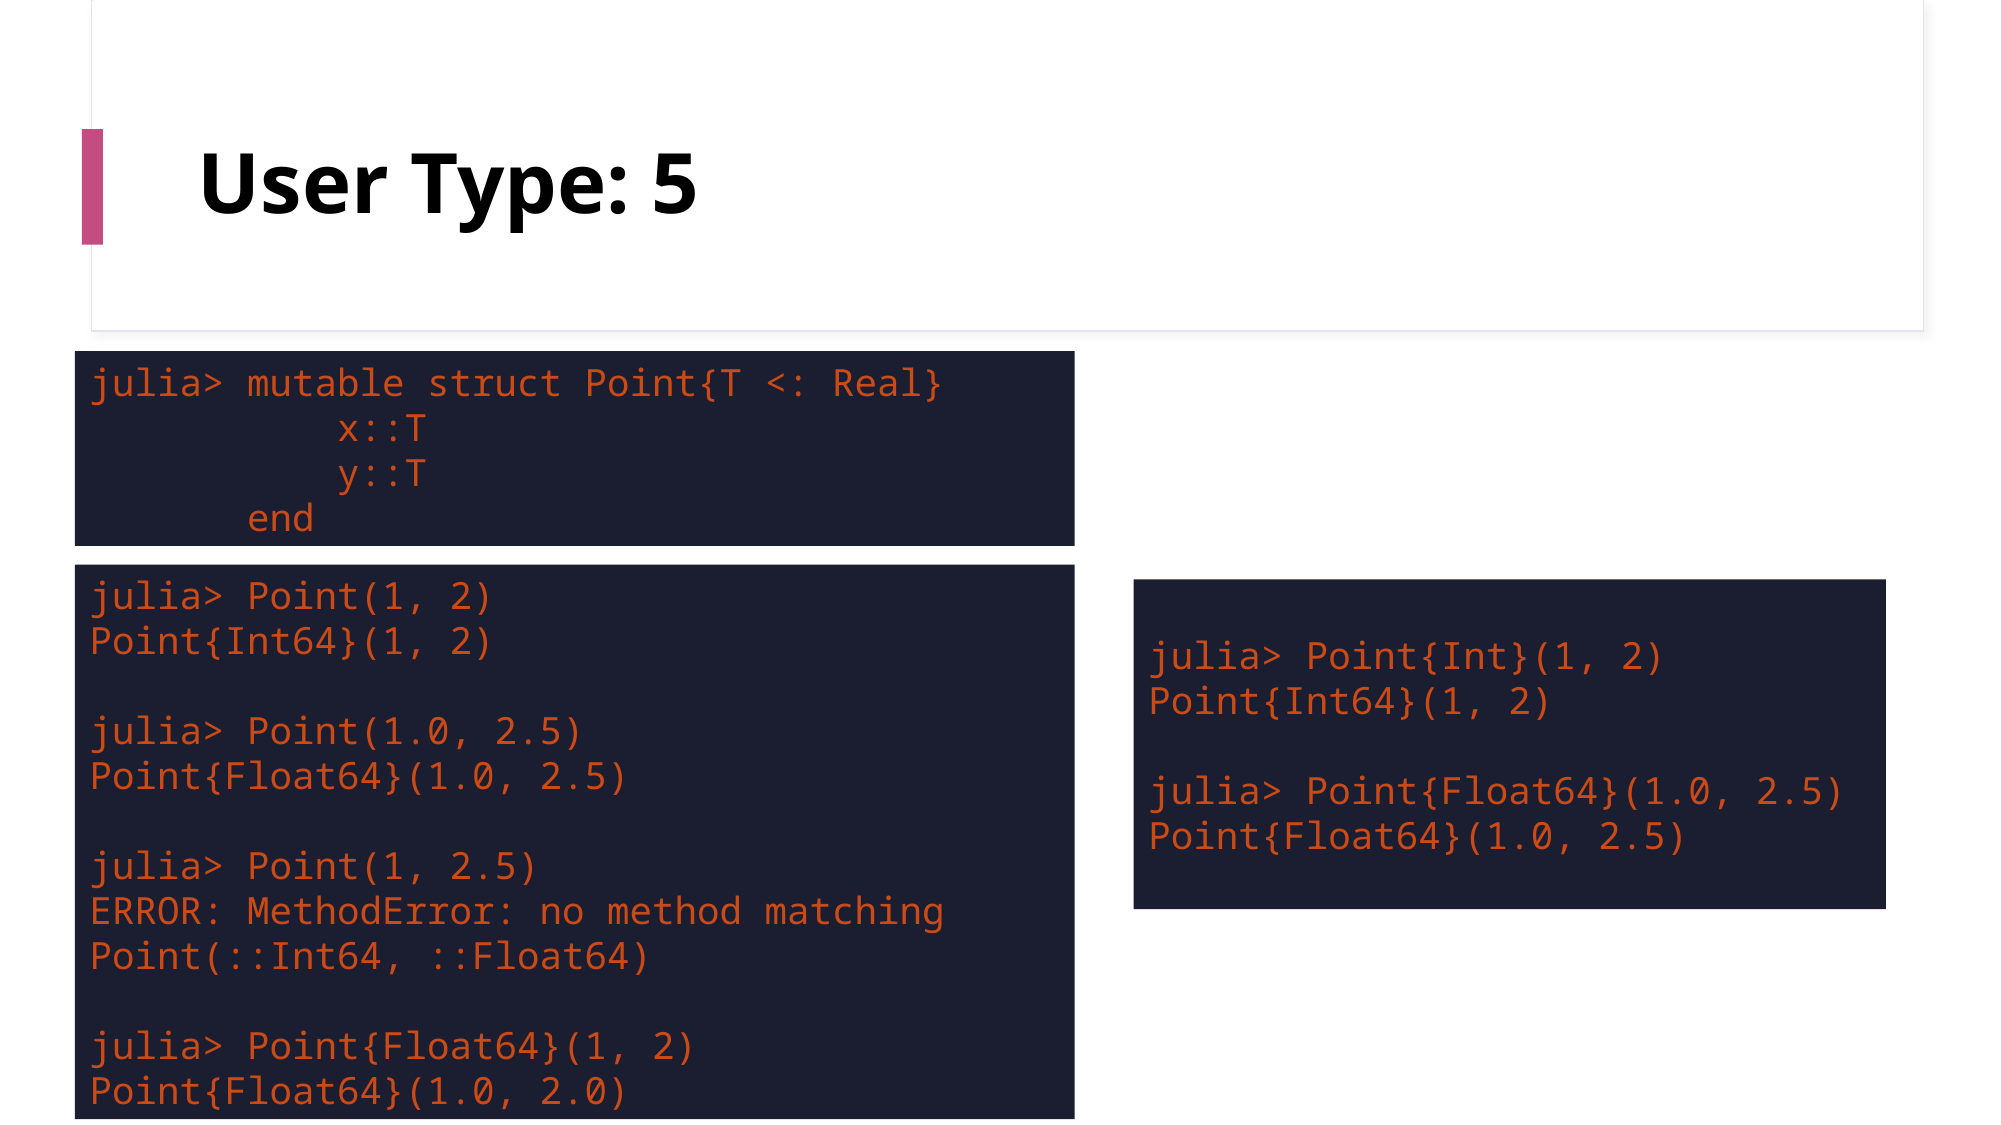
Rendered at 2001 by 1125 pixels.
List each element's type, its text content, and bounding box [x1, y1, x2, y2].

title User Type: 5 [183, 90, 1851, 284]
text_box julia> Point{Int}(1, 2) Point{Int64}(1, 2) julia> Point{Float64}(1.0, 2.5) Point{Float64}(1.0, 2.5) [1133, 579, 1886, 910]
text_box julia> mutable struct Point{T <: Real} x::T y::T end [74, 351, 1075, 546]
text_box julia> Point(1, 2) Point{Int64}(1, 2) julia> Point(1.0, 2.5) Point{Float64}(1.0, 2.5) julia> Point(1, 2.5) ERROR: MethodError: no method matching Point(::Int64, ::Float64) julia> Point{Float64}(1, 2) Point{Float64}(1.0, 2.0) [74, 564, 1075, 1120]
